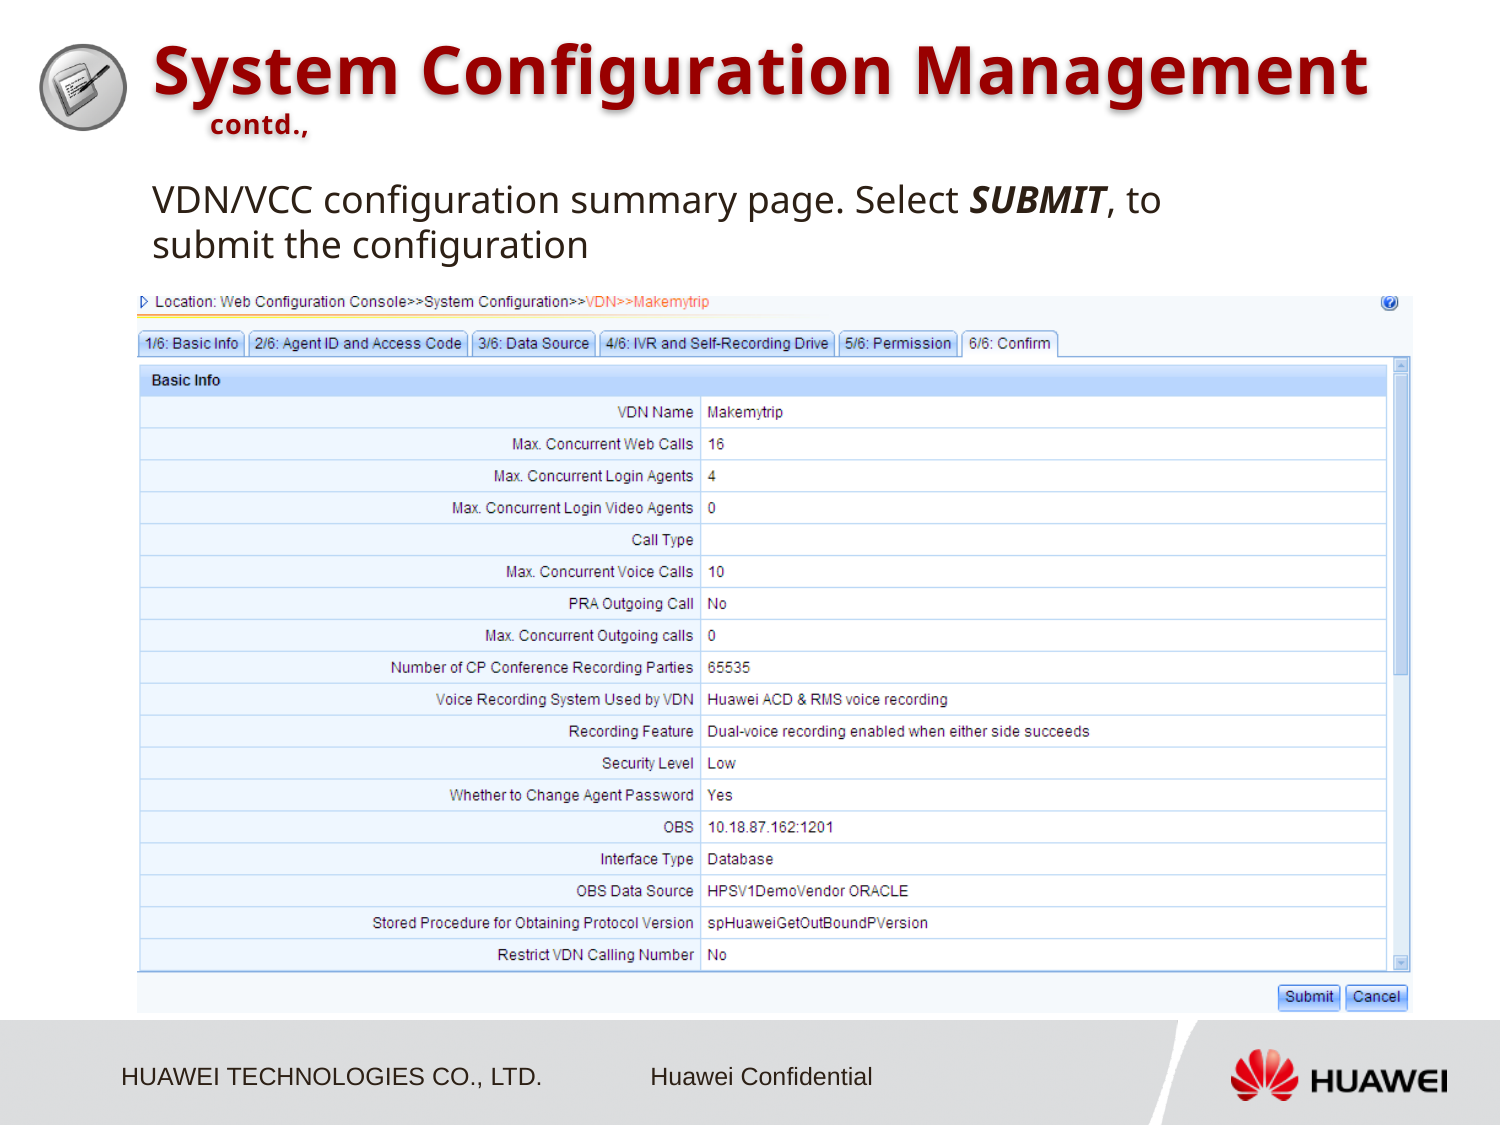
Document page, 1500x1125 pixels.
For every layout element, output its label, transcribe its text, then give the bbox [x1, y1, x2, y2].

picture [0, 1020, 1500, 1125]
text_box VDN/VCC configuration summary page. Select SUBMIT, to submit the configuration [137, 168, 1265, 274]
picture [137, 296, 1413, 1013]
text_box System Configuration Management contd., [123, 12, 1395, 156]
picture [32, 35, 134, 138]
